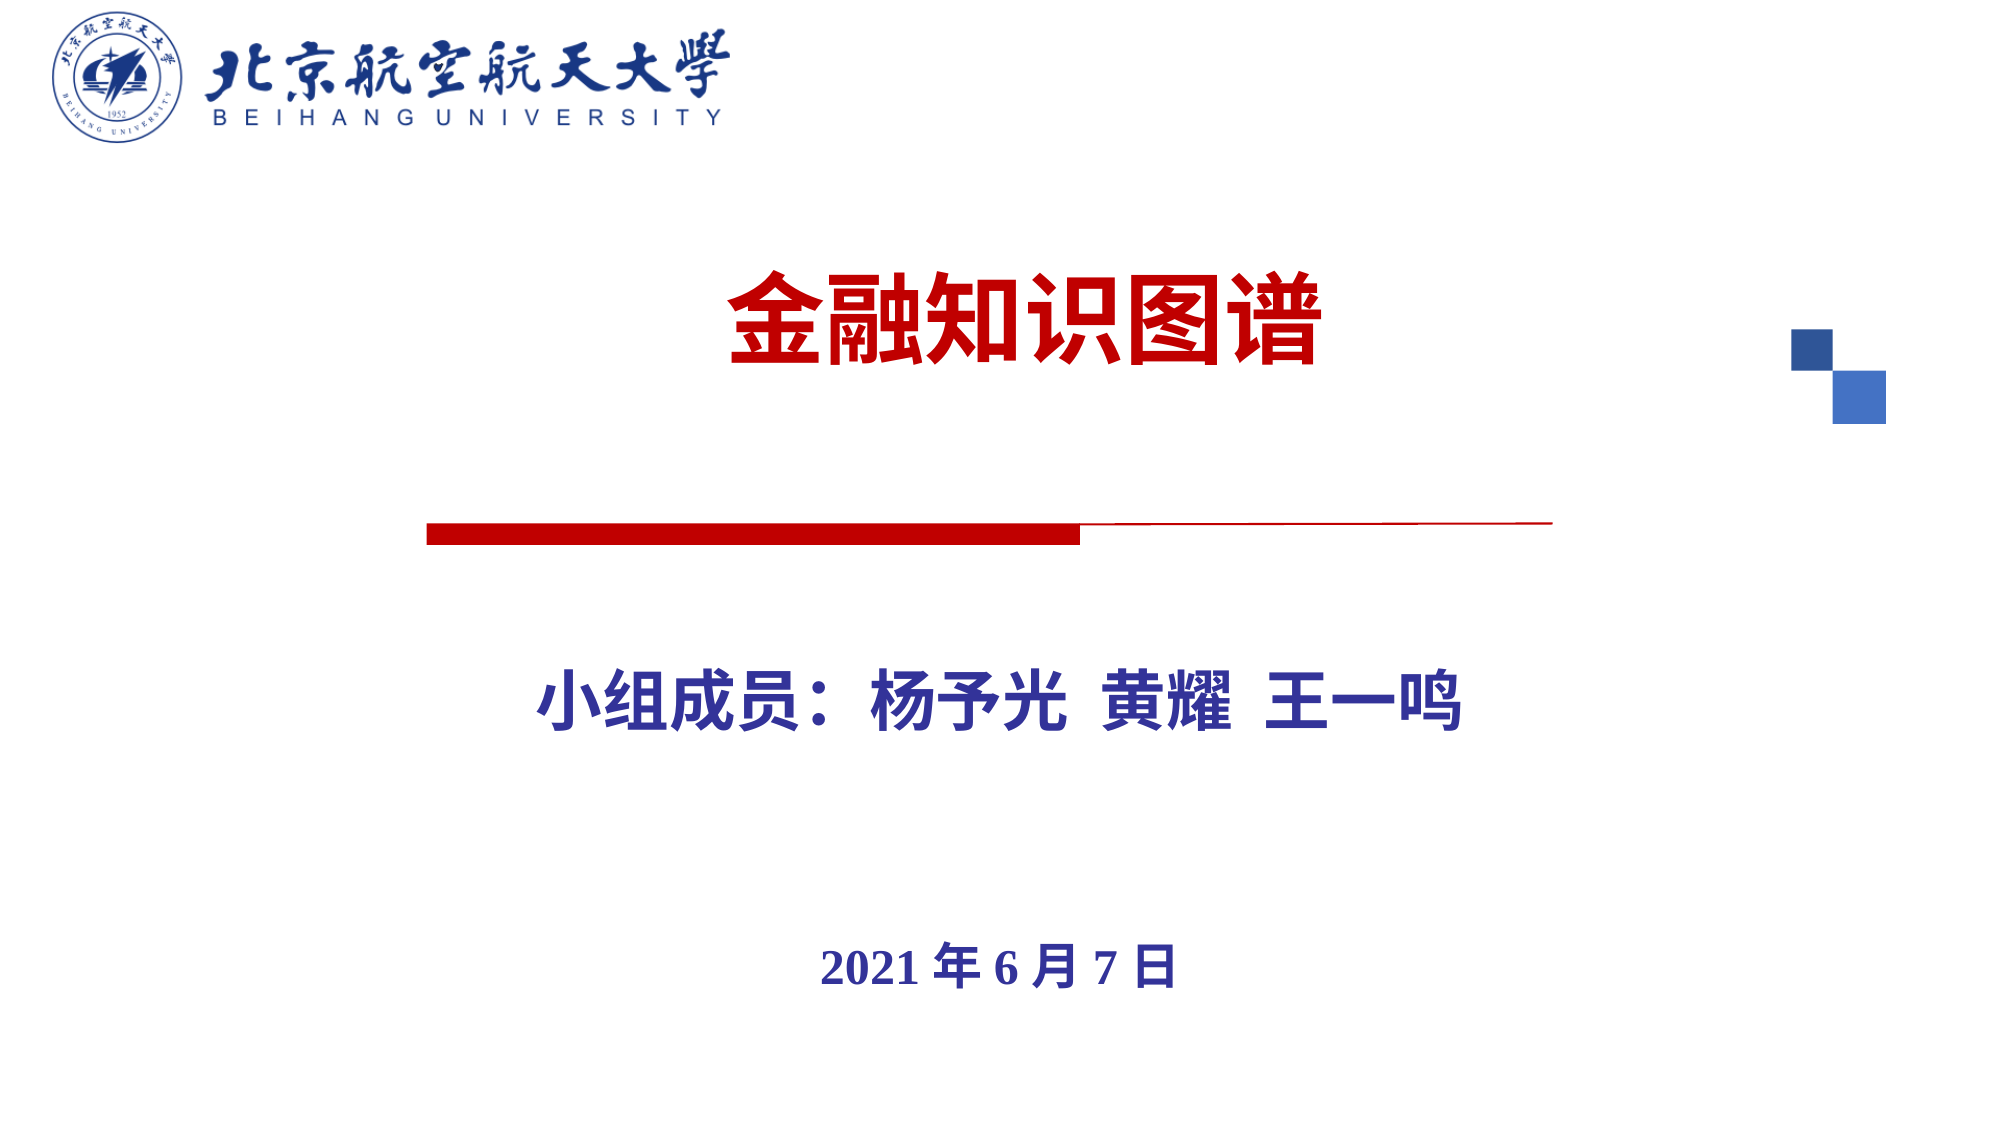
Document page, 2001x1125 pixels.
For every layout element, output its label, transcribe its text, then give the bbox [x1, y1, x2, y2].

text_box 小组成员：杨予光 黄耀 王一鸣 [417, 651, 1583, 746]
text_box 金融知识图谱 [216, 249, 1834, 384]
text_box [426, 522, 1081, 546]
text_box 2021年6月7日 [805, 927, 1195, 1003]
text_box [1832, 370, 1887, 425]
picture [0, 0, 782, 162]
text_box [1790, 328, 1834, 372]
